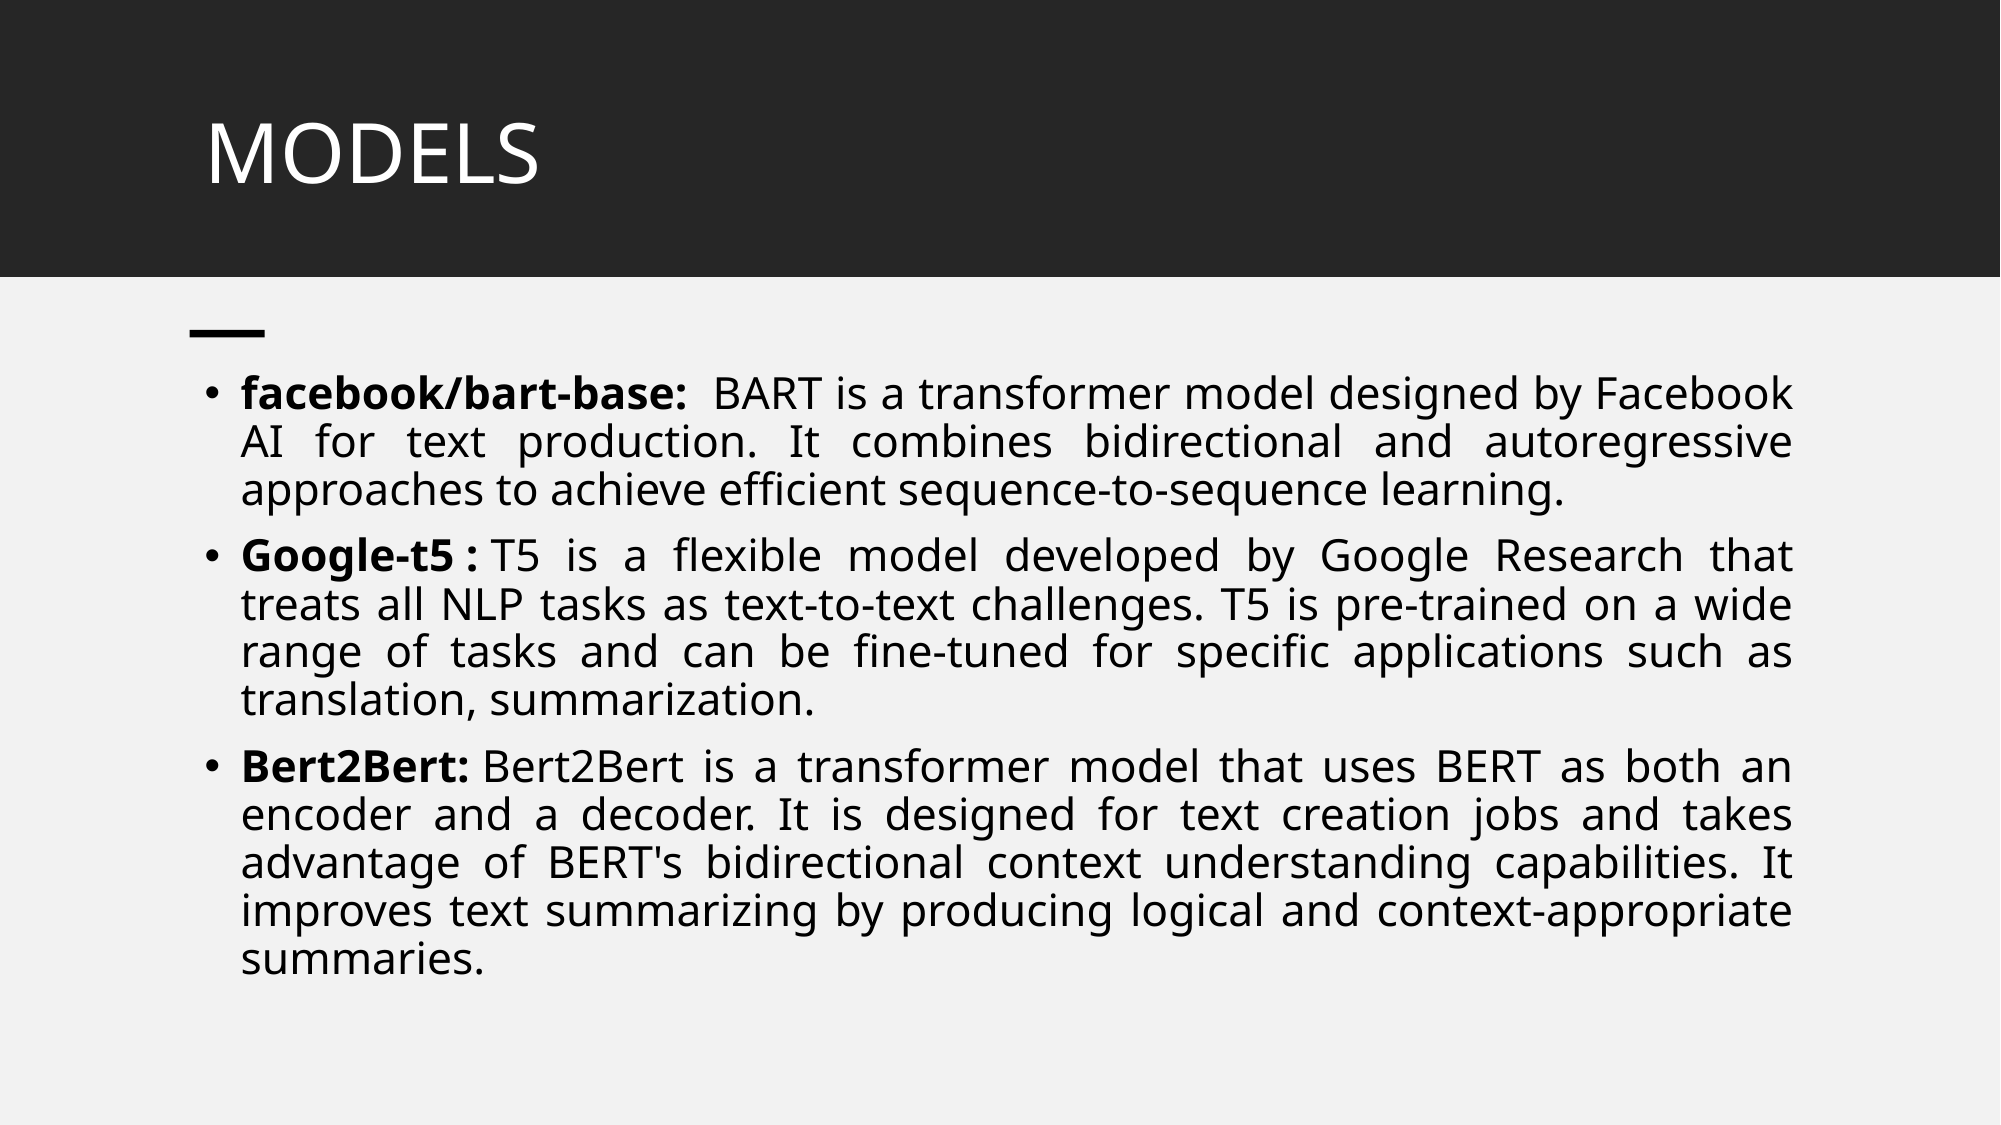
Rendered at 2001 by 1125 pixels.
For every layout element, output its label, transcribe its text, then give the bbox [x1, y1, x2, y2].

text_box [0, 275, 2000, 1125]
title MODELS [189, 104, 1812, 253]
text_box [0, 0, 2000, 275]
list facebook/bart-base: BART is a transformer model designed by Facebook AI for text production. It combines bidirectional and autoregressive approaches to achieve efficient sequence-to-sequence learning. Google-t5 : T5 is a flexible model developed by Google Research that treats all NLP tasks as text-to-text challenges. T5 is pre-trained on a wide range of tasks and can be fine-tuned for specific applications such as translation, summarization. Bert2Bert: Bert2Bert is a transformer model that uses BERT as both an encoder and a decoder. It is designed for text creation jobs and takes advantage of BERT's bidirectional context understanding capabilities. It improves text summarizing by producing logical and context-appropriate summaries. [189, 363, 1811, 1014]
text_box [188, 328, 266, 339]
